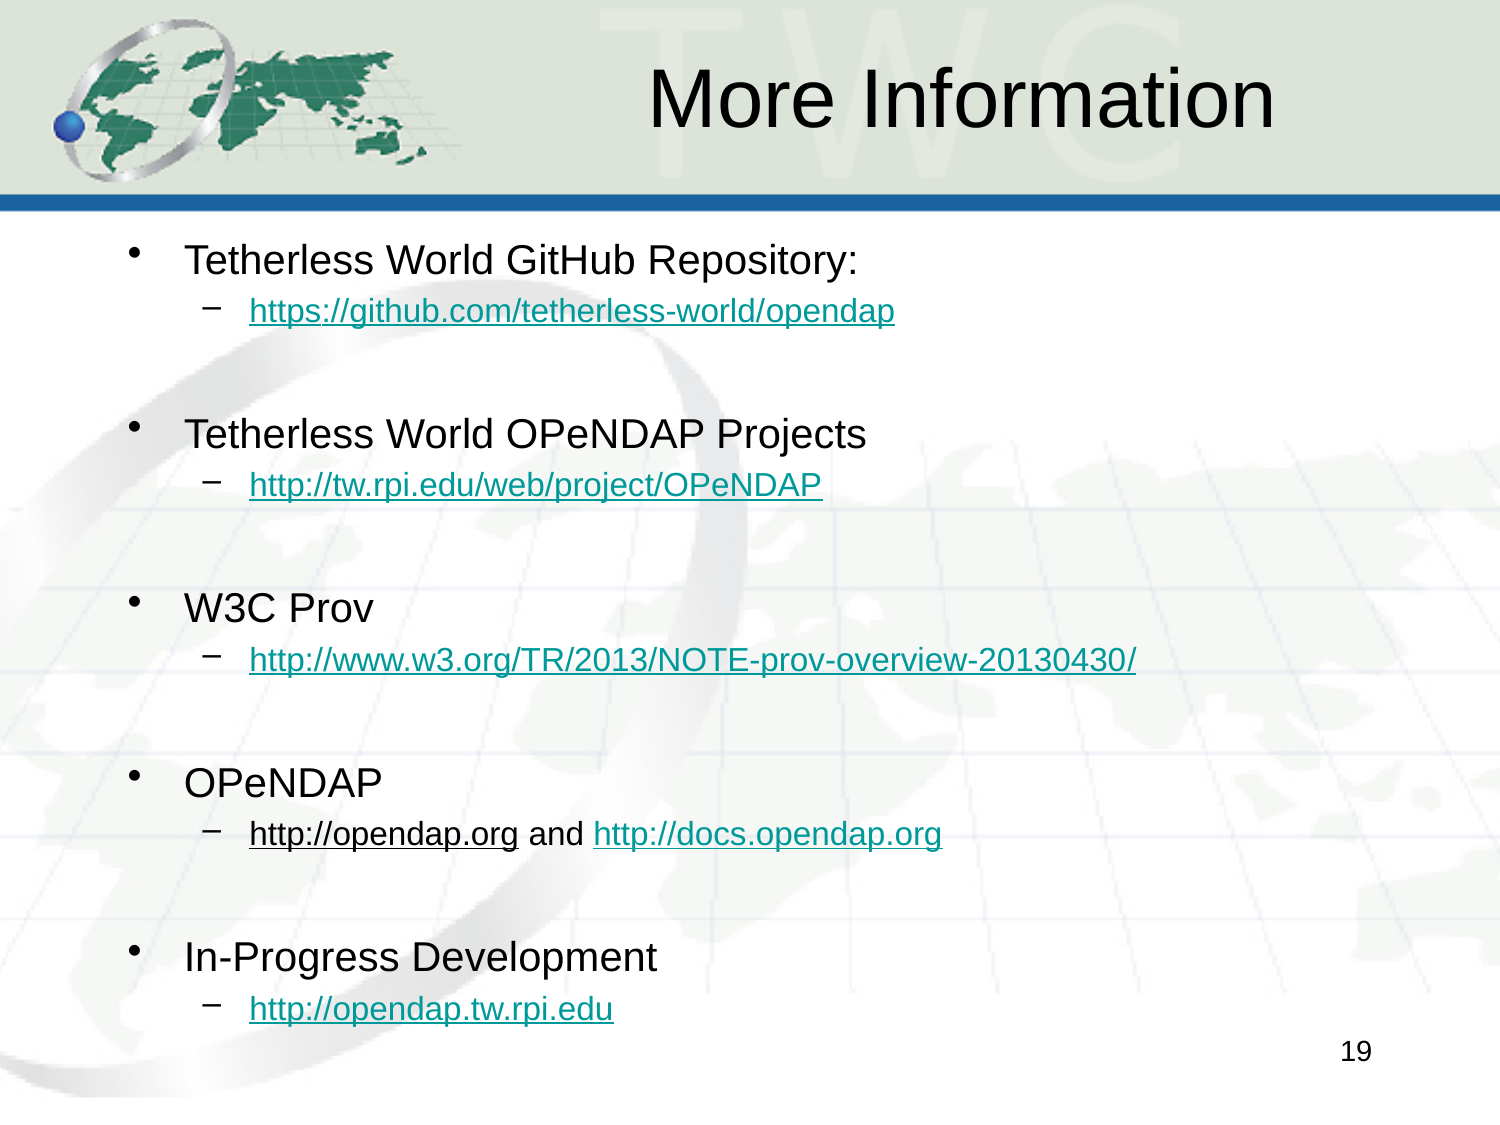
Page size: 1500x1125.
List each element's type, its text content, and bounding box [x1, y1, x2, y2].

picture [0, 0, 1500, 1125]
slide_number 18 [1074, 1024, 1388, 1101]
title More Information [425, 0, 1500, 188]
list Tetherless World GitHub Repository: https://github.com/tetherless-world/opendap Tetherless World OPeNDAP Projects http://tw.rpi.edu/web/project/OPeNDAP W3C Prov http://www.w3.org/TR/2013/NOTE-prov-overview-20130430/ OPeNDAP http://opendap.org and http://docs.opendap.org In-Progress Development http://opendap.tw.rpi.edu [112, 224, 1450, 1125]
